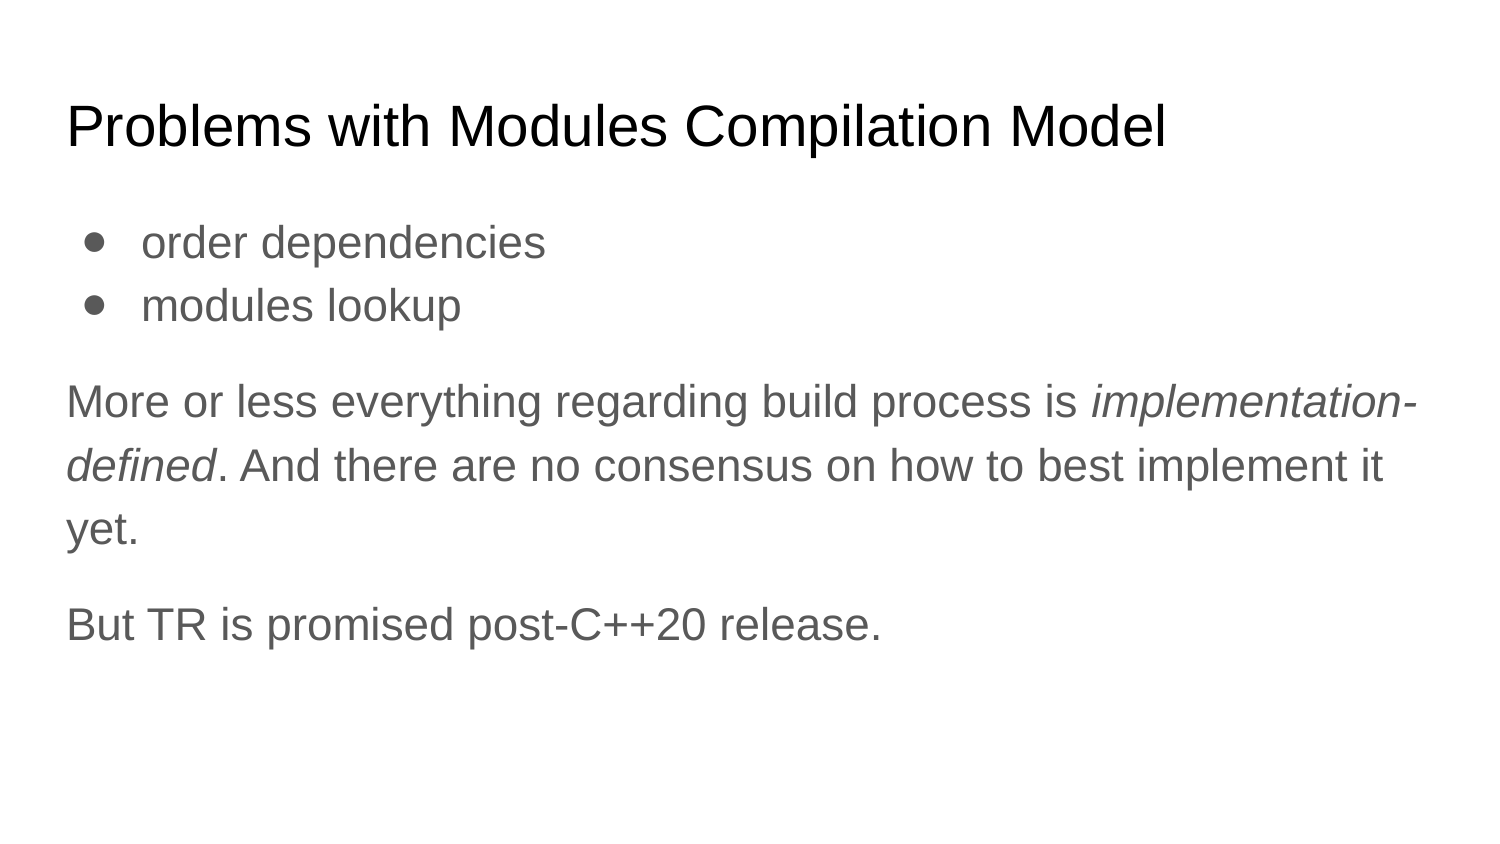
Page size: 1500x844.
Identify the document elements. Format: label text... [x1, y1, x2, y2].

list order dependencies modules lookup More or less everything regarding build process is implementation-defined. And there are no consensus on how to best implement it yet. But TR is promised post-C++20 release. [51, 189, 1449, 750]
title Problems with Modules Compilation Model [51, 72, 1449, 167]
